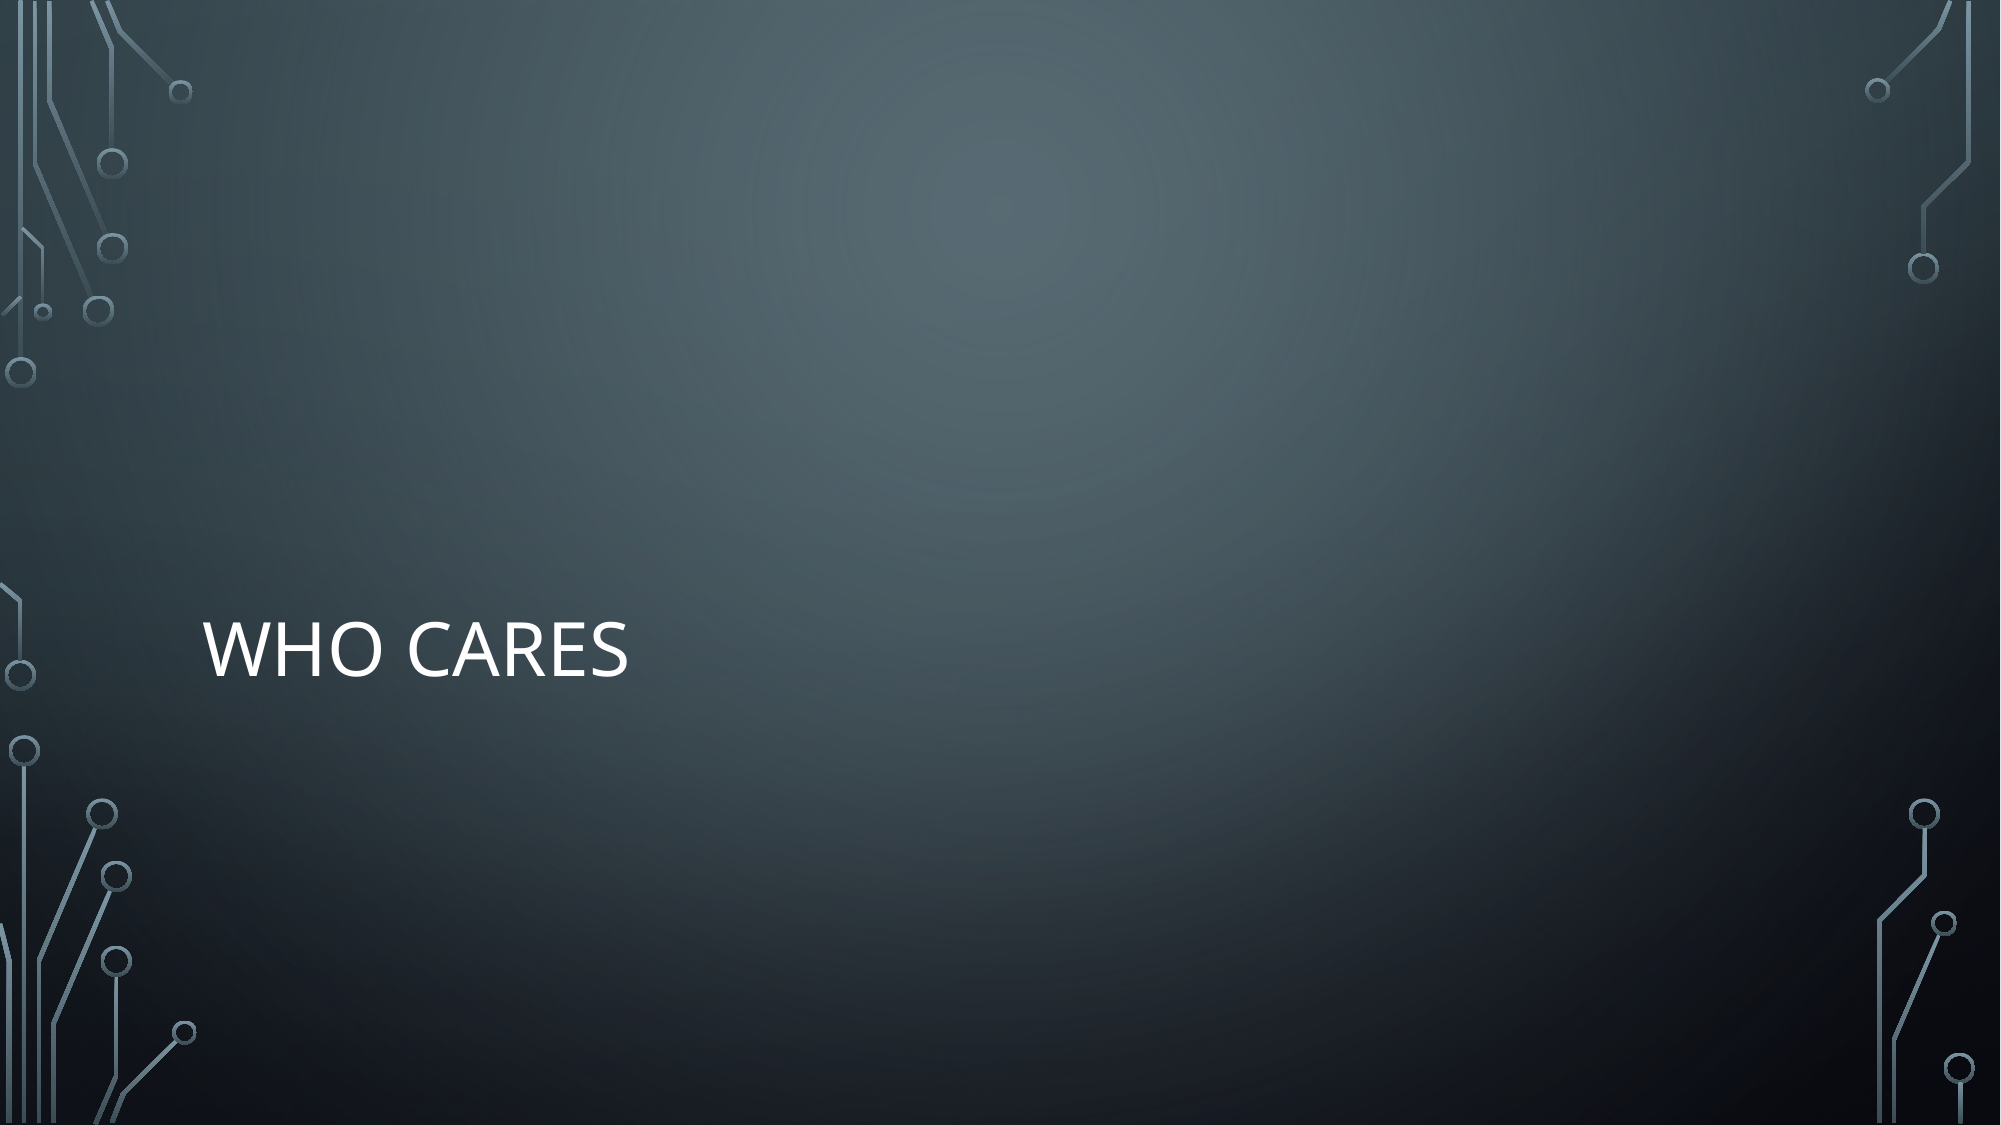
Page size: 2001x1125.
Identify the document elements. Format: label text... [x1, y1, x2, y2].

title Who Cares [187, 232, 1813, 701]
